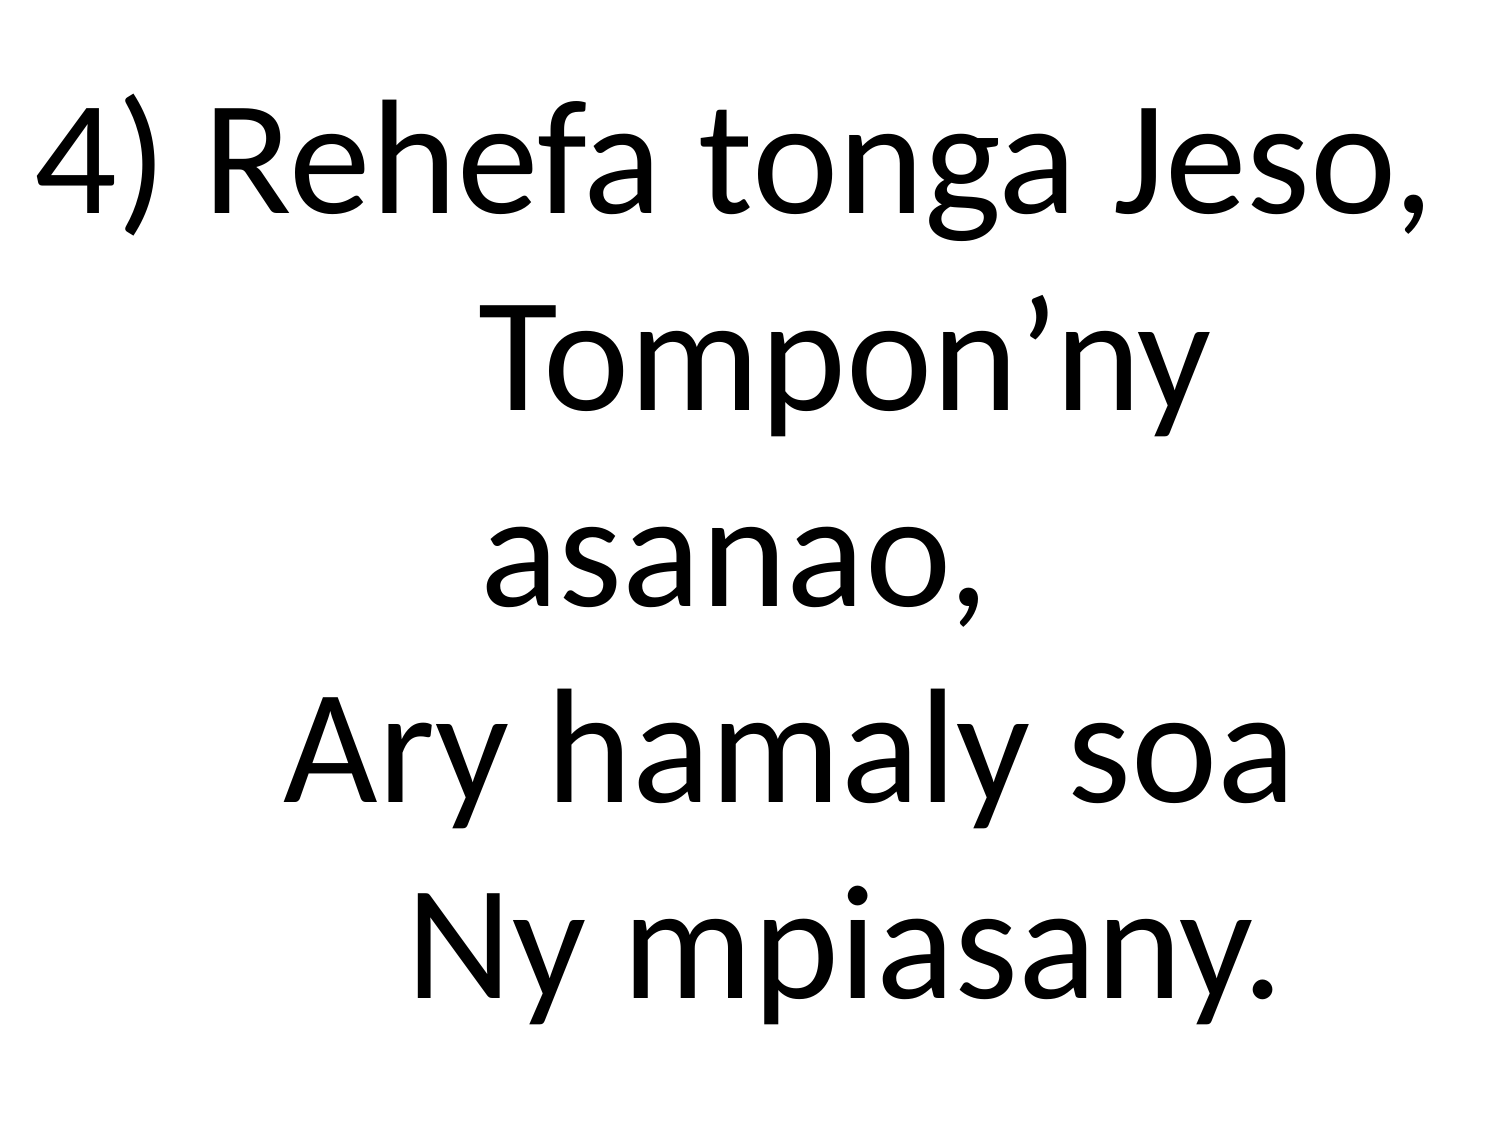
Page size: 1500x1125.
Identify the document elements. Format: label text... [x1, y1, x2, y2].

title 4) Rehefa tonga Jeso, Tompon’ny asanao, Ary hamaly soa Ny mpiasany. [0, 42, 1500, 1039]
